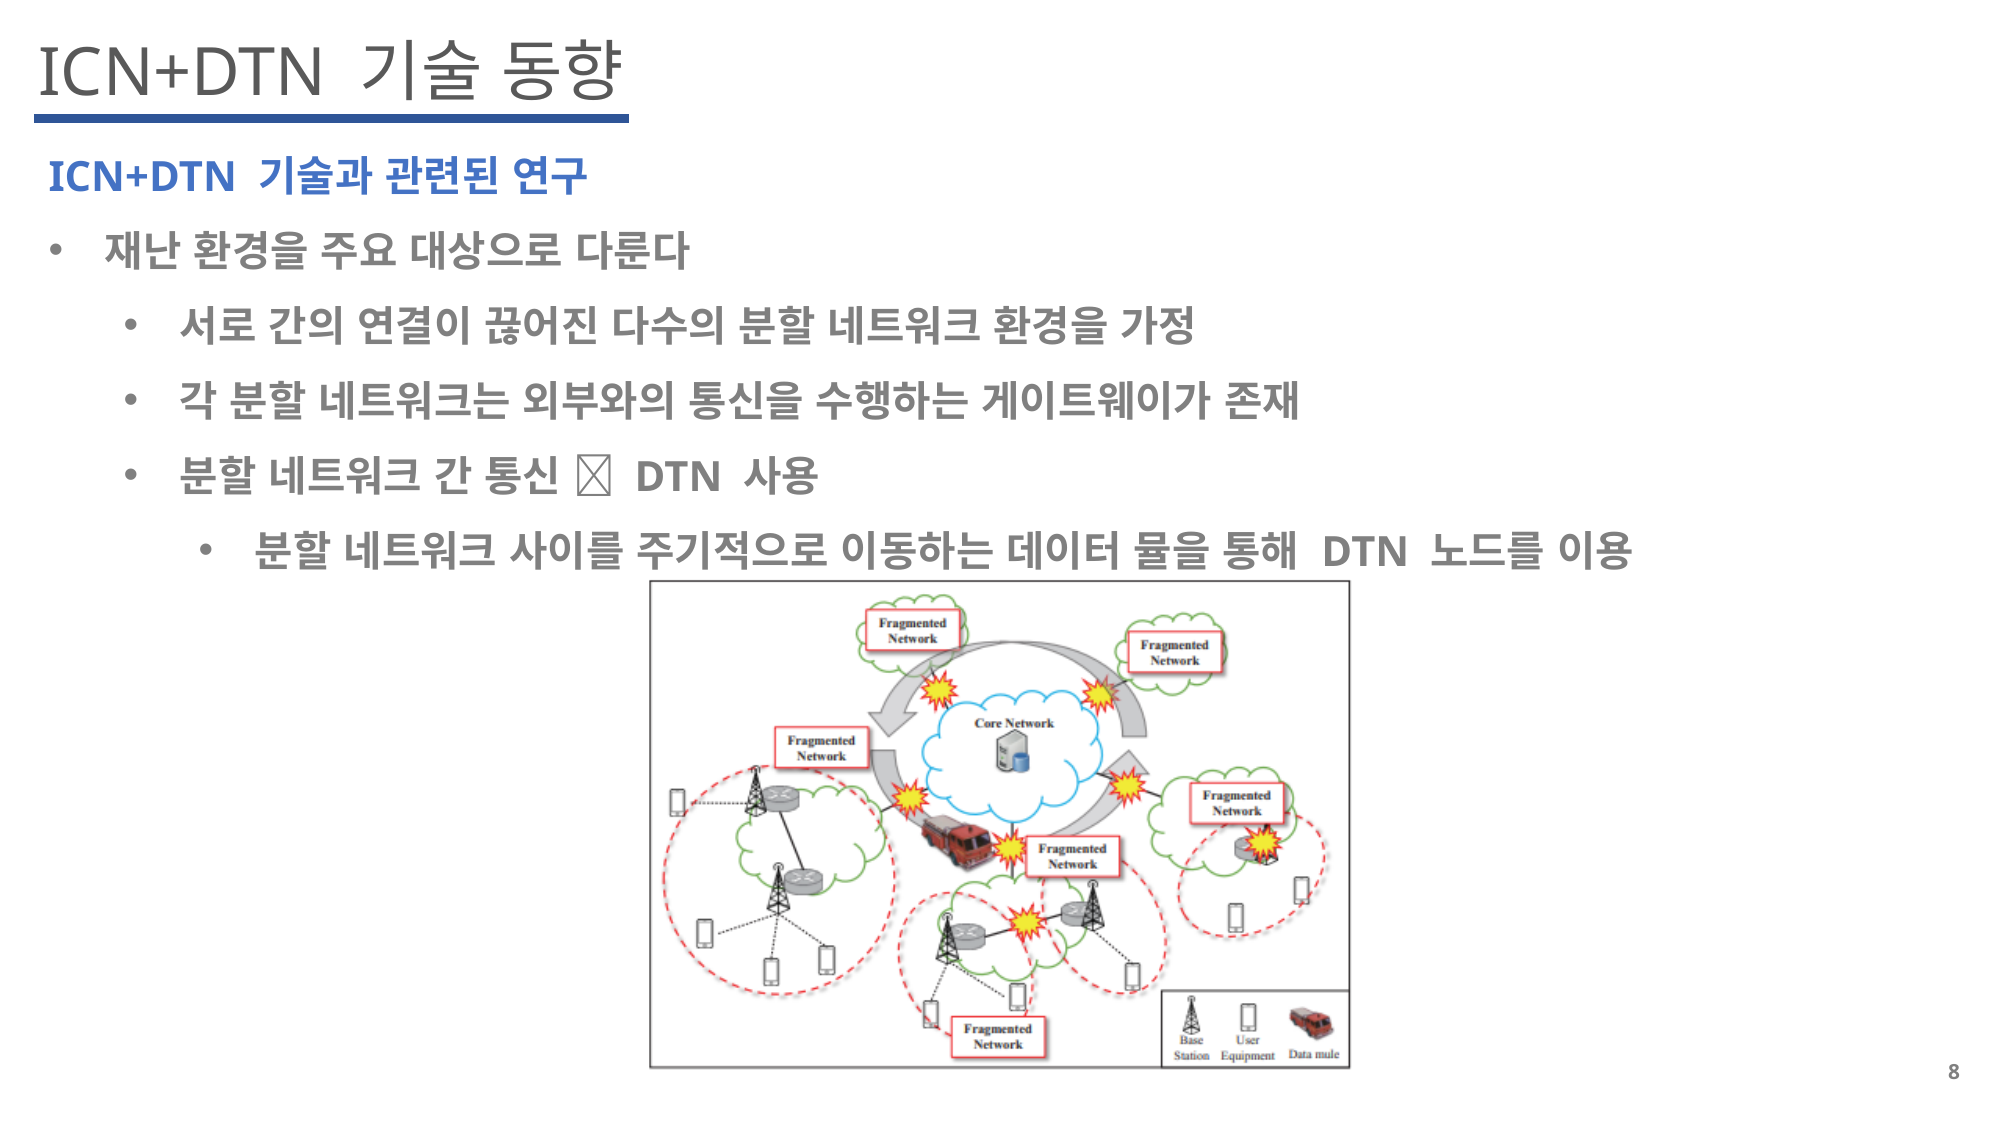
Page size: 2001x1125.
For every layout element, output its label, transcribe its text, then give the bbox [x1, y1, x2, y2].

text_box ICN+DTN 기술과 관련된 연구 재난 환경을 주요 대상으로 다룬다 서로 간의 연결이 끊어진 다수의 분할 네트워크 환경을 가정 각 분할 네트워크는 외부와의 통신을 수행하는 게이트웨이가 존재 분할 네트워크 간 통신  DTN 사용 분할 네트워크 사이를 주기적으로 이동하는 데이터 뮬을 통해 DTN 노드를 이용 [33, 117, 1977, 583]
picture [648, 579, 1352, 1071]
text_box ICN+DTN 기술 동향 [23, 21, 1622, 117]
slide_number 8 [1524, 1042, 1975, 1103]
